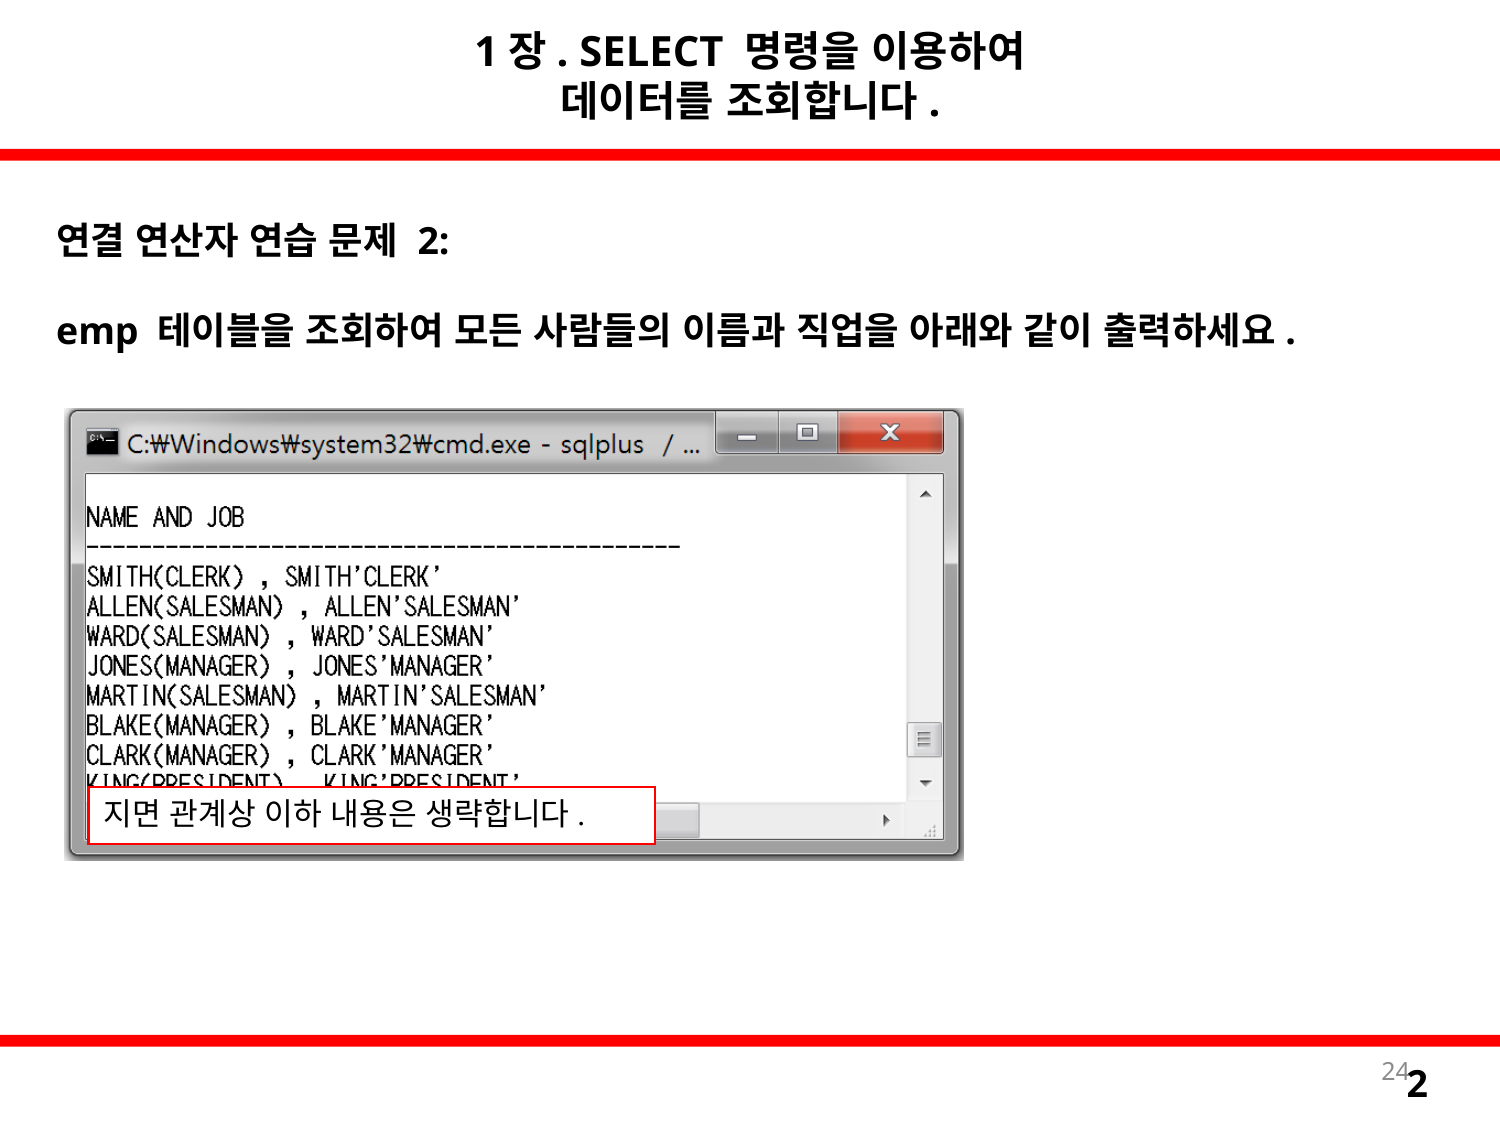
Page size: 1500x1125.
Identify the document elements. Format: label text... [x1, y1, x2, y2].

picture [64, 408, 964, 861]
text_box [0, 147, 1500, 163]
slide_number 24 [1074, 1042, 1425, 1103]
text_box 1장. SELECT 명령을 이용하여 데이터를 조회합니다. [252, 0, 1260, 151]
text_box [0, 1033, 1500, 1049]
text_box 연결 연산자 연습 문제 2: emp 테이블을 조회하여 모든 사람들의 이름과 직업을 아래와 같이 출력하세요. [39, 194, 1402, 375]
text_box 2 [1363, 1056, 1473, 1108]
